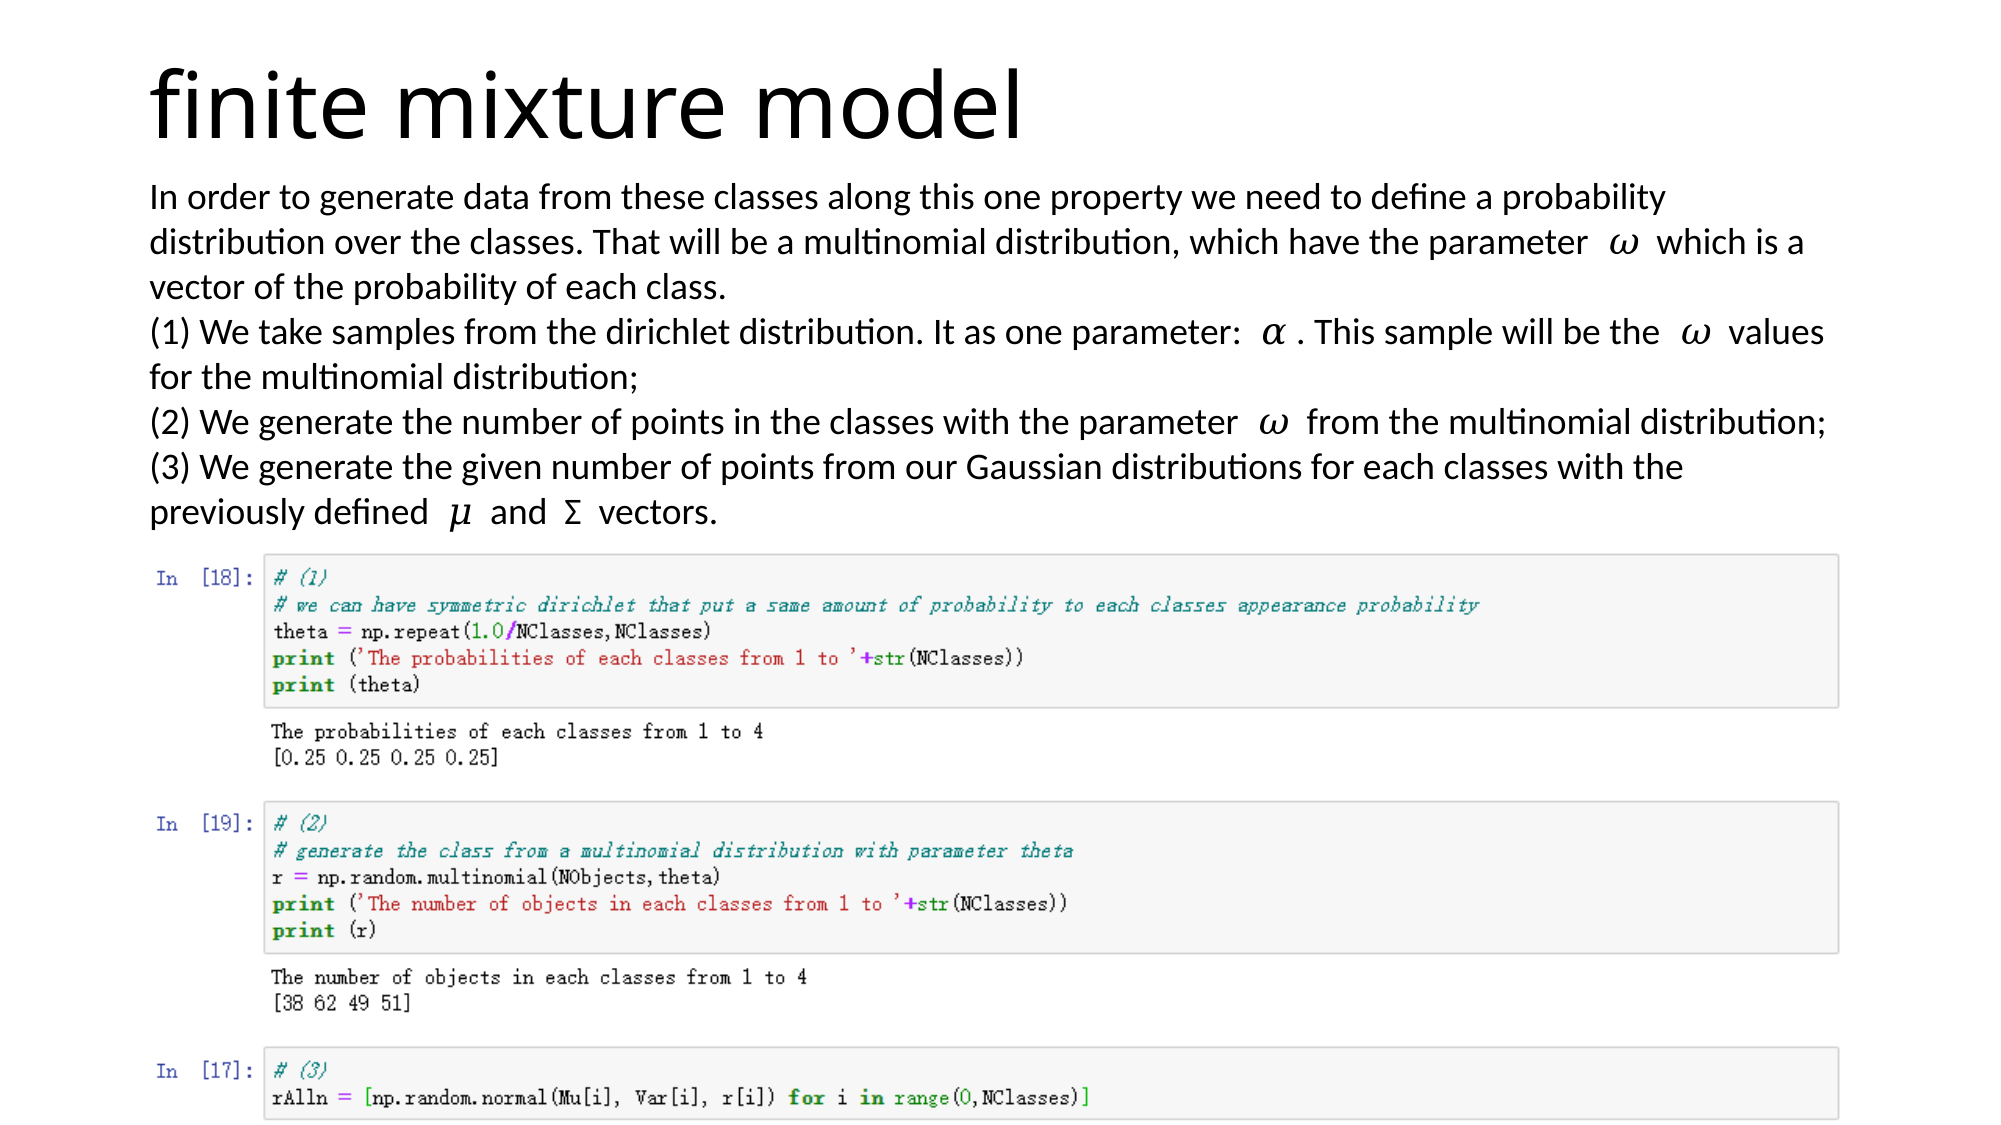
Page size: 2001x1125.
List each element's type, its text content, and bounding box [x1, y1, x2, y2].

picture [134, 543, 1849, 1125]
title finite mixture model [134, 0, 1860, 164]
text_box In order to generate data from these classes along this one property we need to define a probability distribution over the classes. That will be a multinomial distribution, which have the parameter 𝜔 which is a vector of the probability of each class. (1) We take samples from the dirichlet distribution. It as one parameter: 𝛼 . This sample will be the 𝜔 values for the multinomial distribution; (2) We generate the number of points in the classes with the parameter 𝜔 from the multinomial distribution; (3) We generate the given number of points from our Gaussian distributions for each classes with the previously defined 𝜇 and Σ vectors. [134, 164, 1863, 540]
